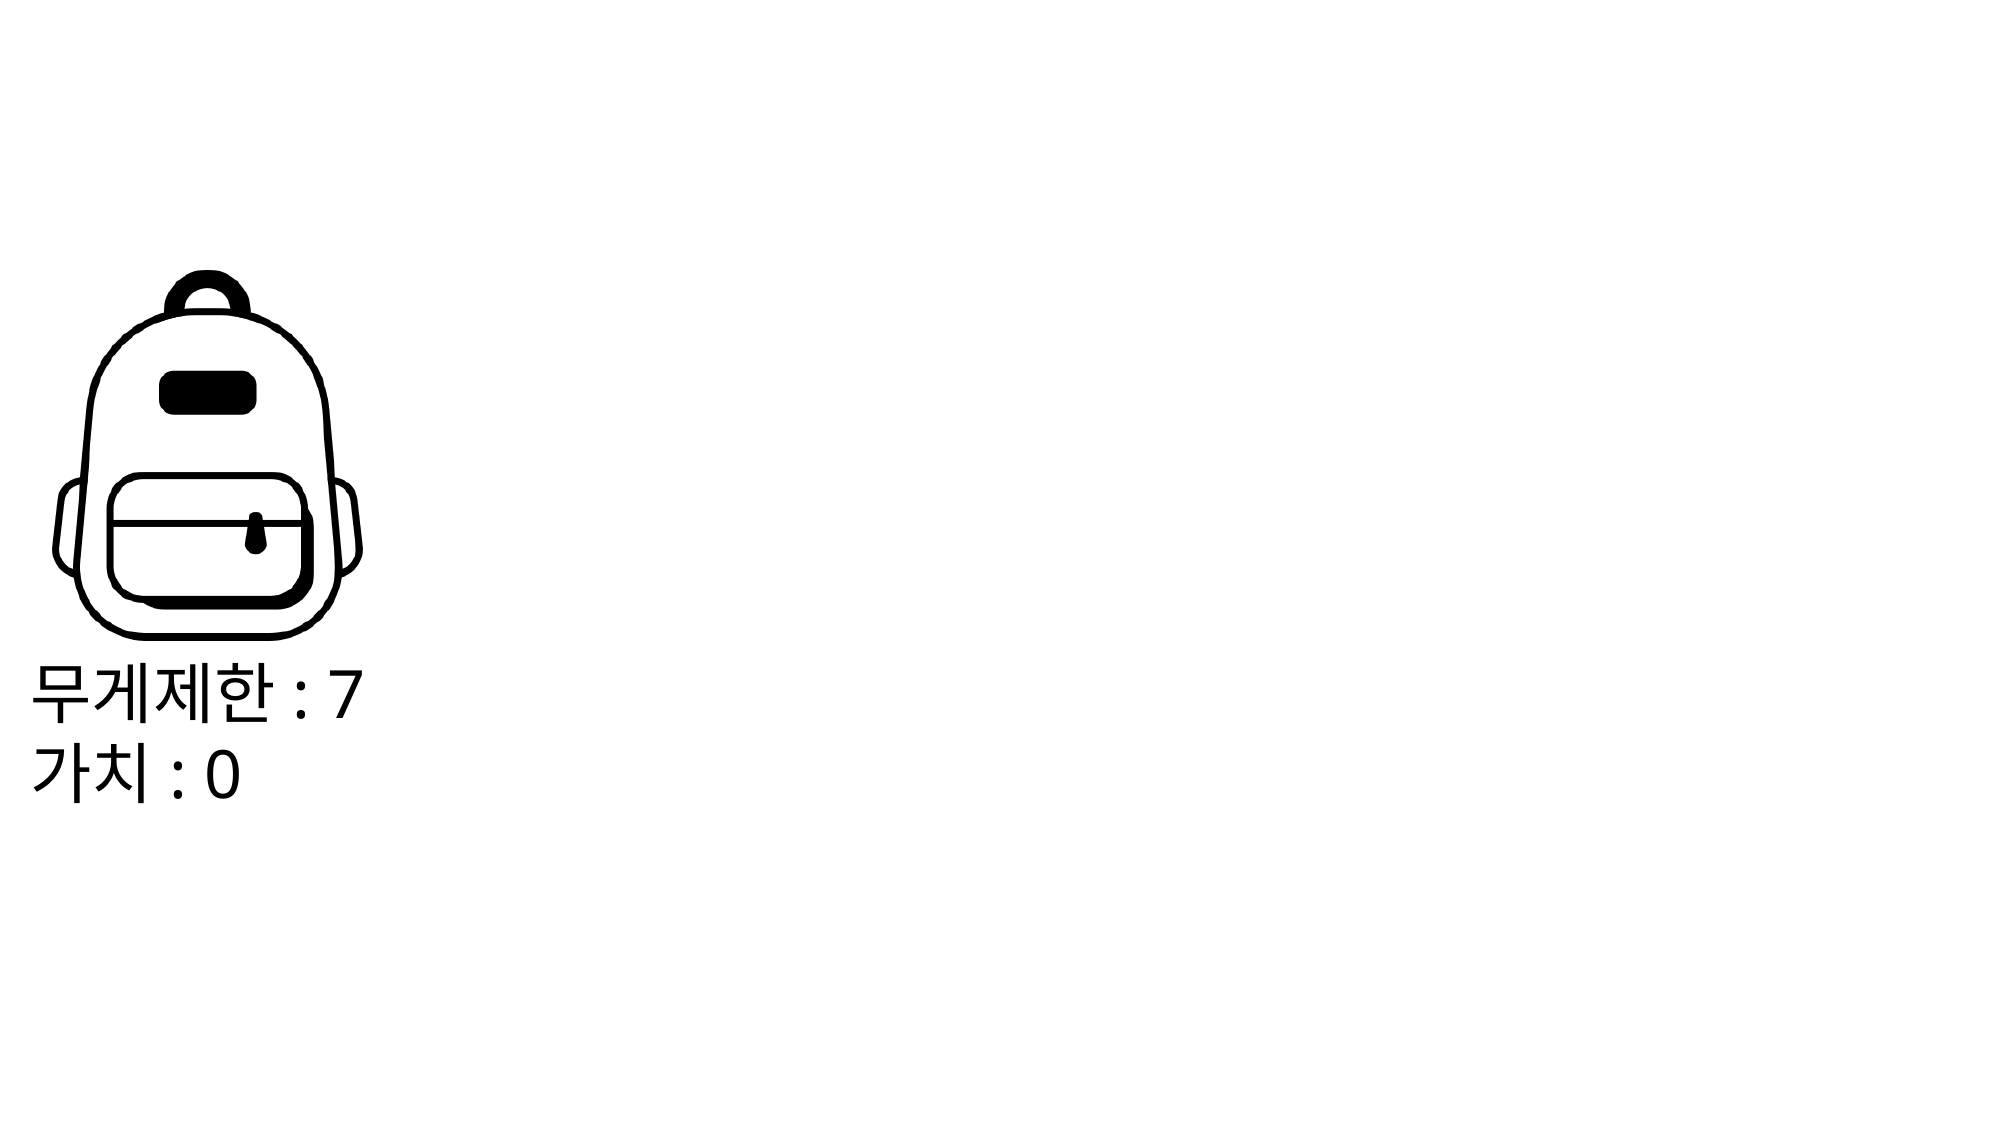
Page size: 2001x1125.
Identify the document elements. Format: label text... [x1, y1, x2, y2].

picture [0, 217, 441, 686]
text_box 무게제한: 7 가치: 0 [15, 686, 399, 820]
